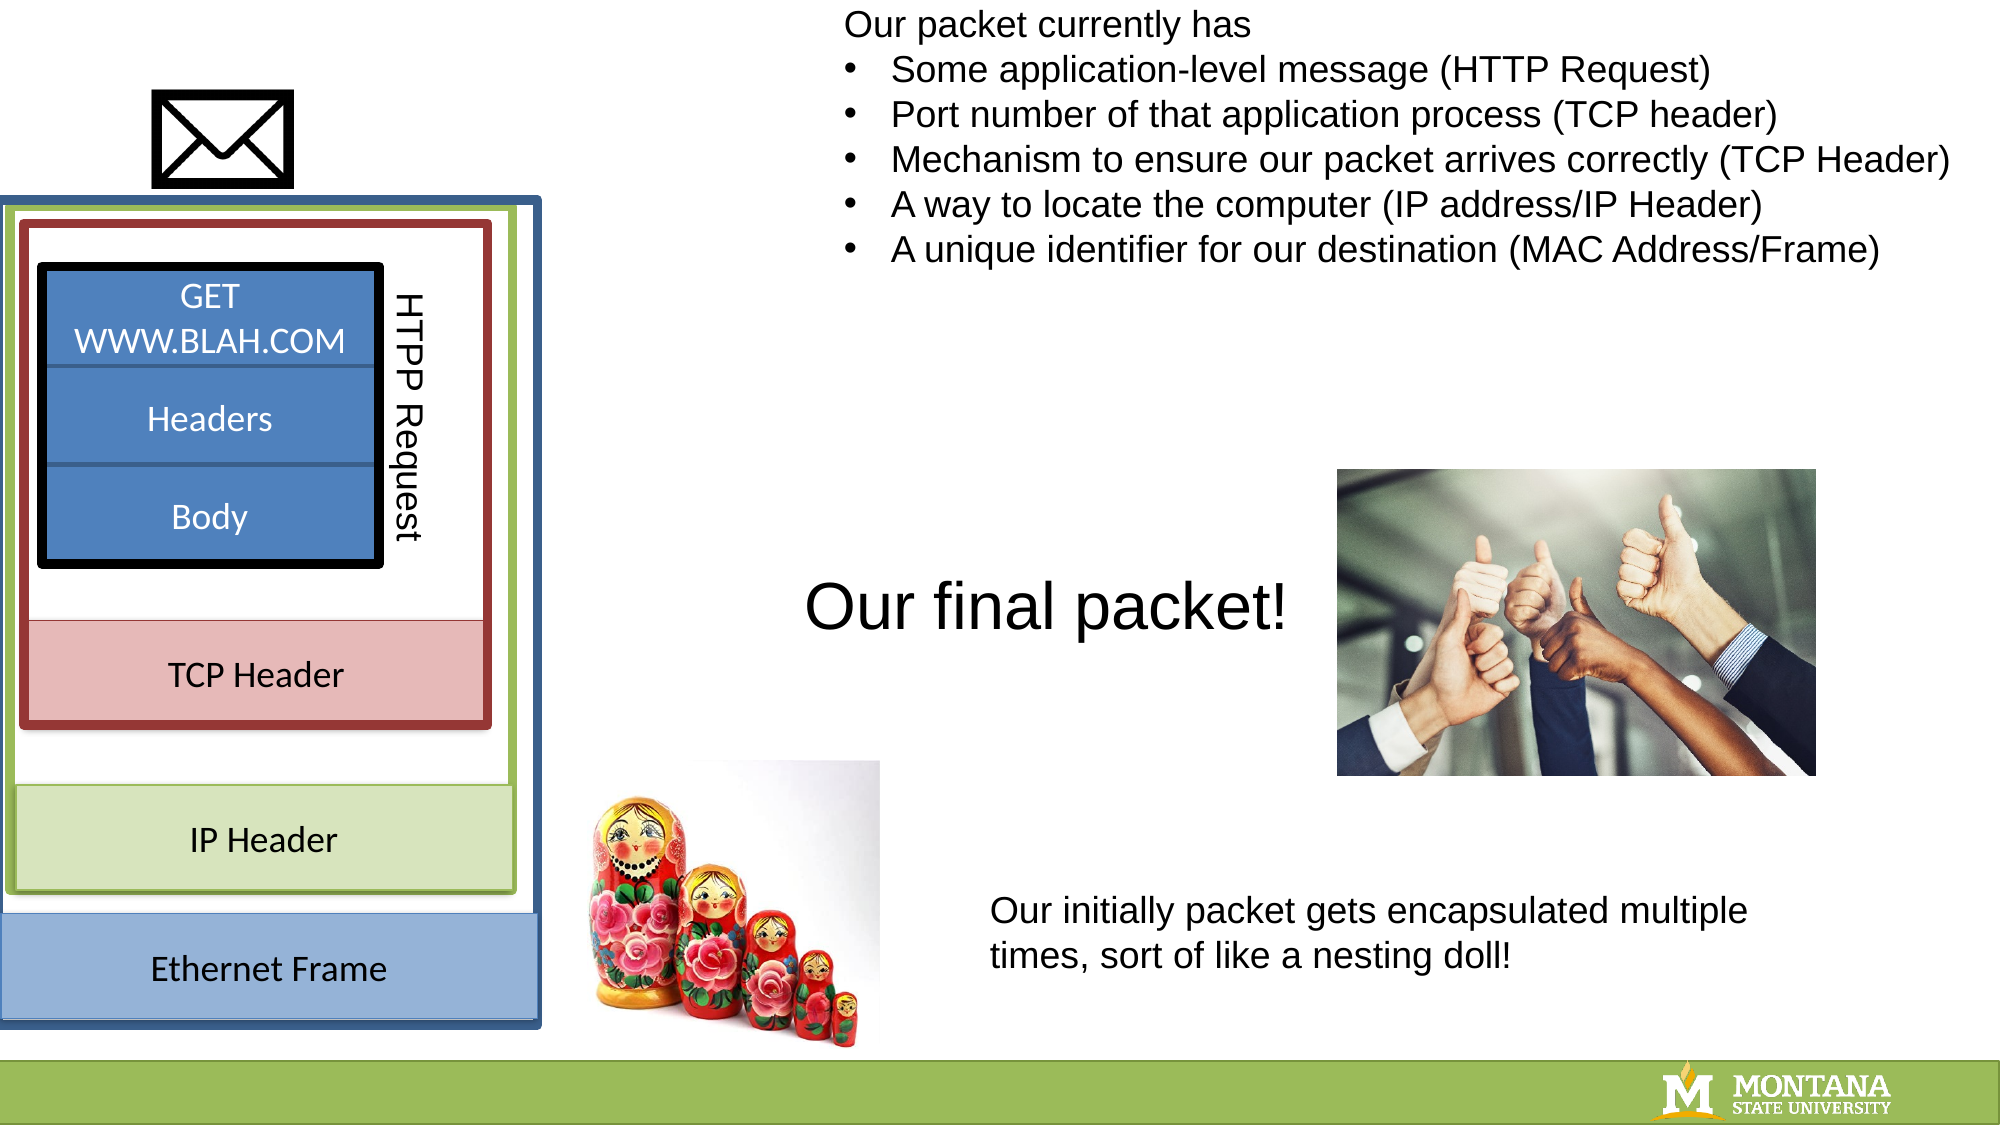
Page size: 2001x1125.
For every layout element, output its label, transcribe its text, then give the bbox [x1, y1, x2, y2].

text_box Our final packet! [789, 555, 1305, 650]
picture [1649, 1060, 1892, 1122]
text_box [0, 198, 539, 913]
text_box Ethernet Frame [0, 913, 538, 1019]
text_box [1891, 1059, 2000, 1125]
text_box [0, 1059, 1648, 1125]
picture [137, 53, 308, 225]
text_box Our initially packet gets encapsulated multiple times, sort of like a nesting doll! [974, 878, 1802, 984]
picture [1337, 469, 1816, 777]
picture [587, 759, 880, 1049]
text_box Our packet currently has Some application-level message (HTTP Request) Port number of that application process (TCP header) Mechanism to ensure our packet arrives correctly (TCP Header) A way to locate the computer (IP address/IP Header) A unique identifier for our destination (MAC Address/Frame) [829, 0, 1967, 278]
